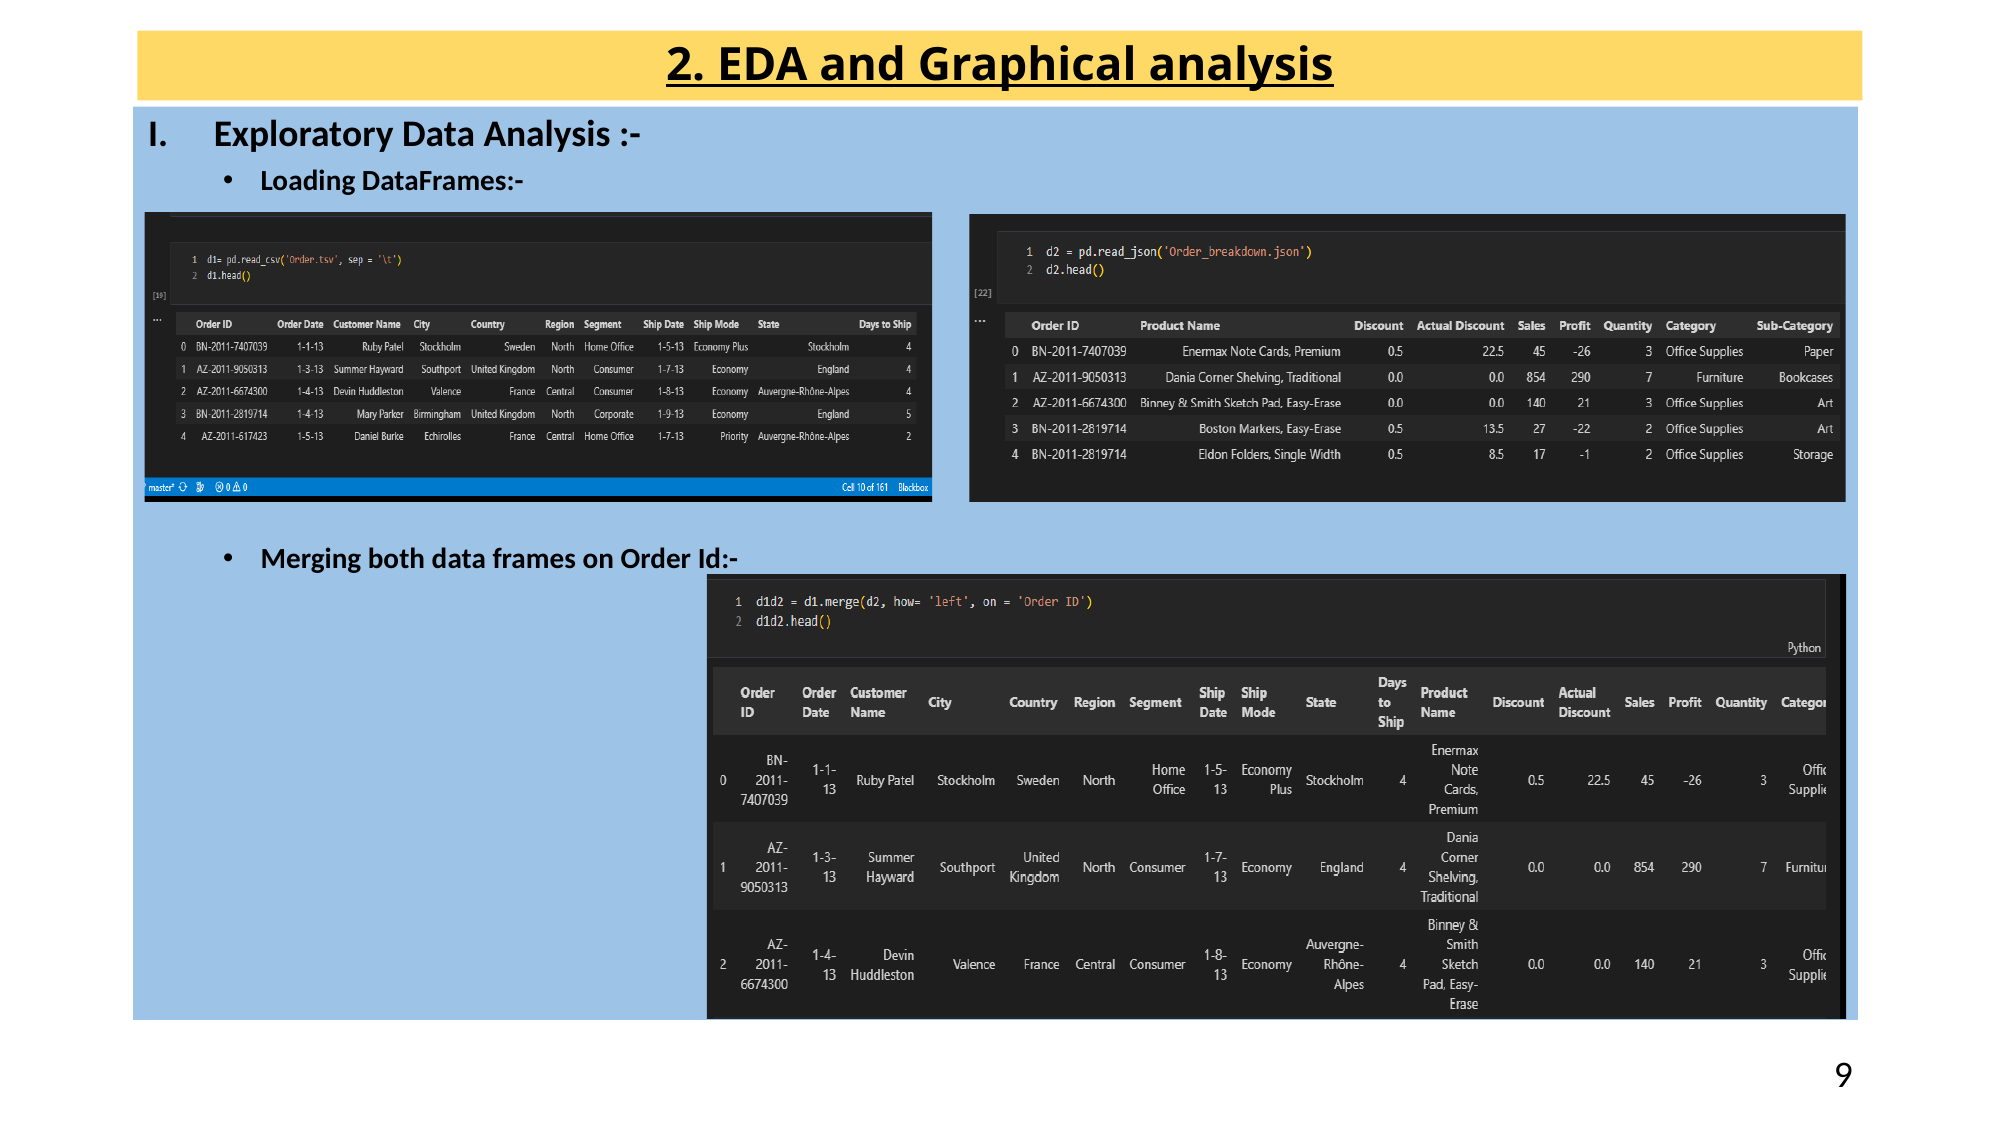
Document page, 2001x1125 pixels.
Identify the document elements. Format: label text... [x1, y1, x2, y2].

picture [706, 574, 1847, 1019]
slide_number 9 [1778, 1042, 1868, 1103]
list Exploratory Data Analysis :- Loading DataFrames:- Merging both data frames on Order Id:- [133, 106, 1858, 1020]
title 2. EDA and Graphical analysis [137, 30, 1863, 101]
picture [969, 214, 1846, 502]
picture [144, 212, 933, 502]
